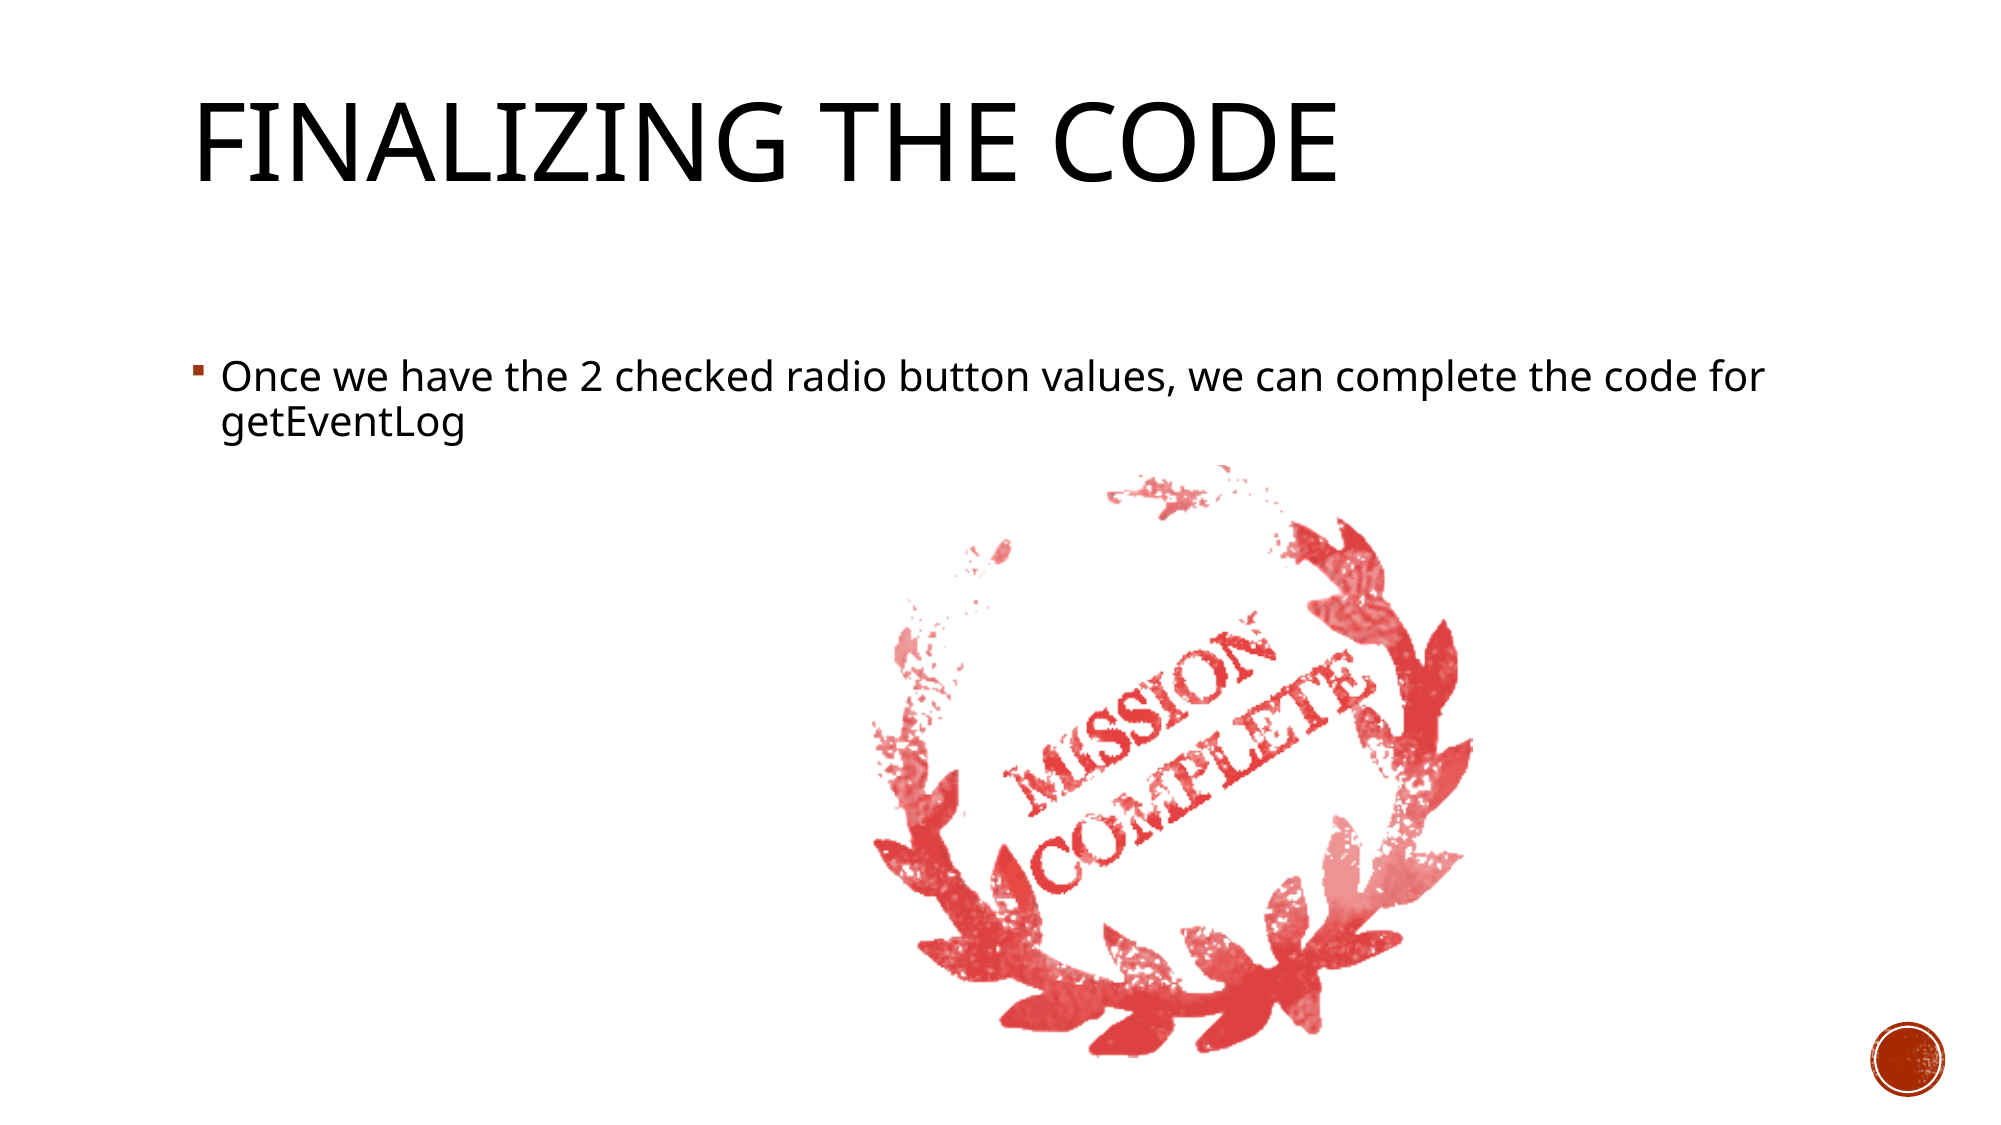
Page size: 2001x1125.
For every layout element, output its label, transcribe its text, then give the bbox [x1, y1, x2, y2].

picture [872, 465, 1473, 1058]
list Once we have the 2 checked radio button values, we can complete the code for getEventLog [175, 348, 1826, 1013]
title Finalizing the code [175, 79, 1826, 344]
